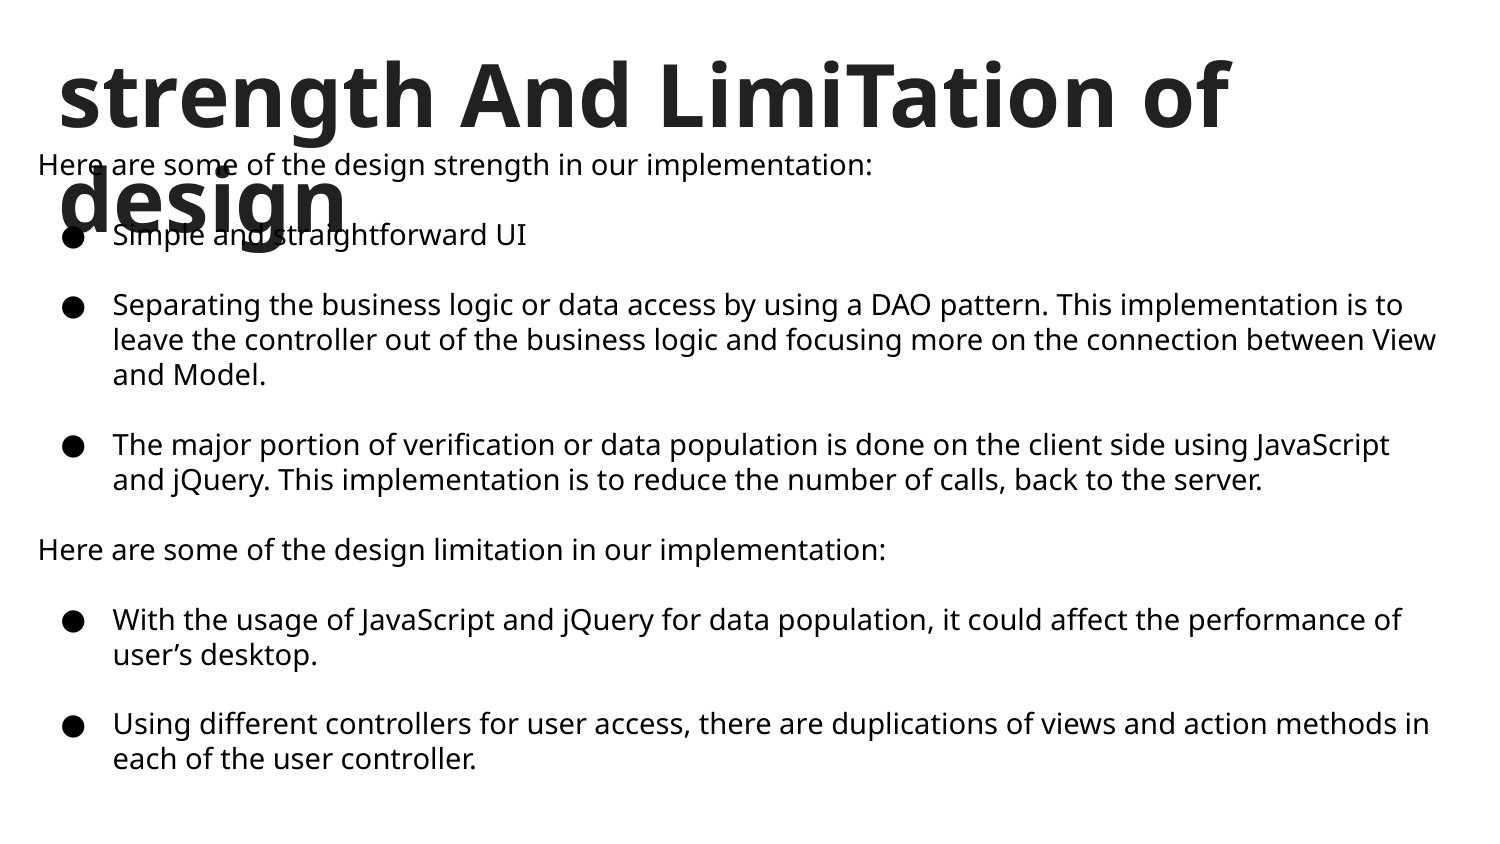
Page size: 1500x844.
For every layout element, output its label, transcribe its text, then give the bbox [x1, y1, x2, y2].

title strength And LimiTation of design [43, 24, 1442, 131]
text_box Here are some of the design strength in our implementation: Simple and straightforward UI Separating the business logic or data access by using a DAO pattern. This implementation is to leave the controller out of the business logic and focusing more on the connection between View and Model. The major portion of verification or data population is done on the client side using JavaScript and jQuery. This implementation is to reduce the number of calls, back to the server. Here are some of the design limitation in our implementation: With the usage of JavaScript and jQuery for data population, it could affect the performance of user’s desktop. Using different controllers for user access, there are duplications of views and action methods in each of the user controller. [22, 131, 1463, 827]
